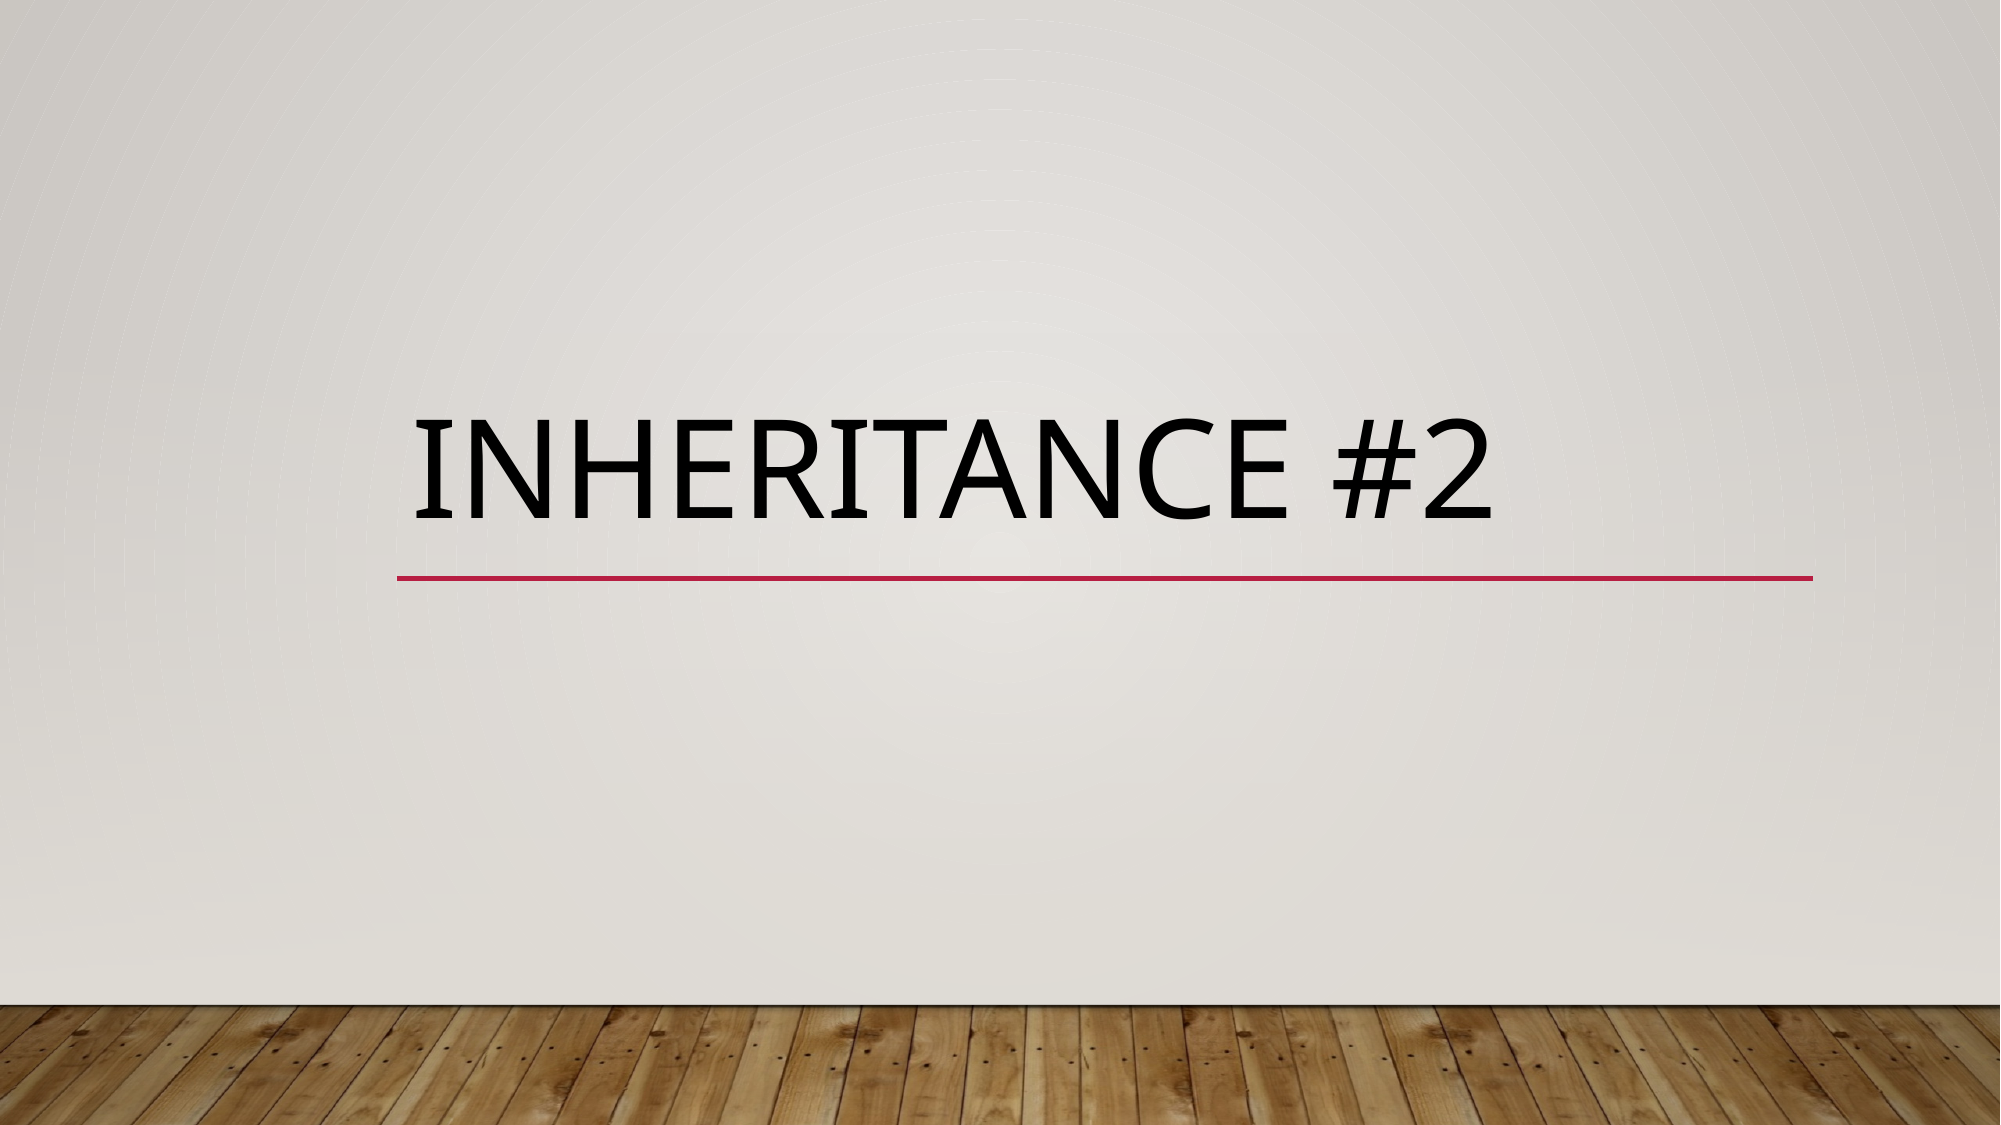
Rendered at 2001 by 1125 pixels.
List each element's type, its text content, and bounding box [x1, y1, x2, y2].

picture [0, 1005, 2000, 1125]
title Inheritance #2 [396, 131, 1814, 549]
